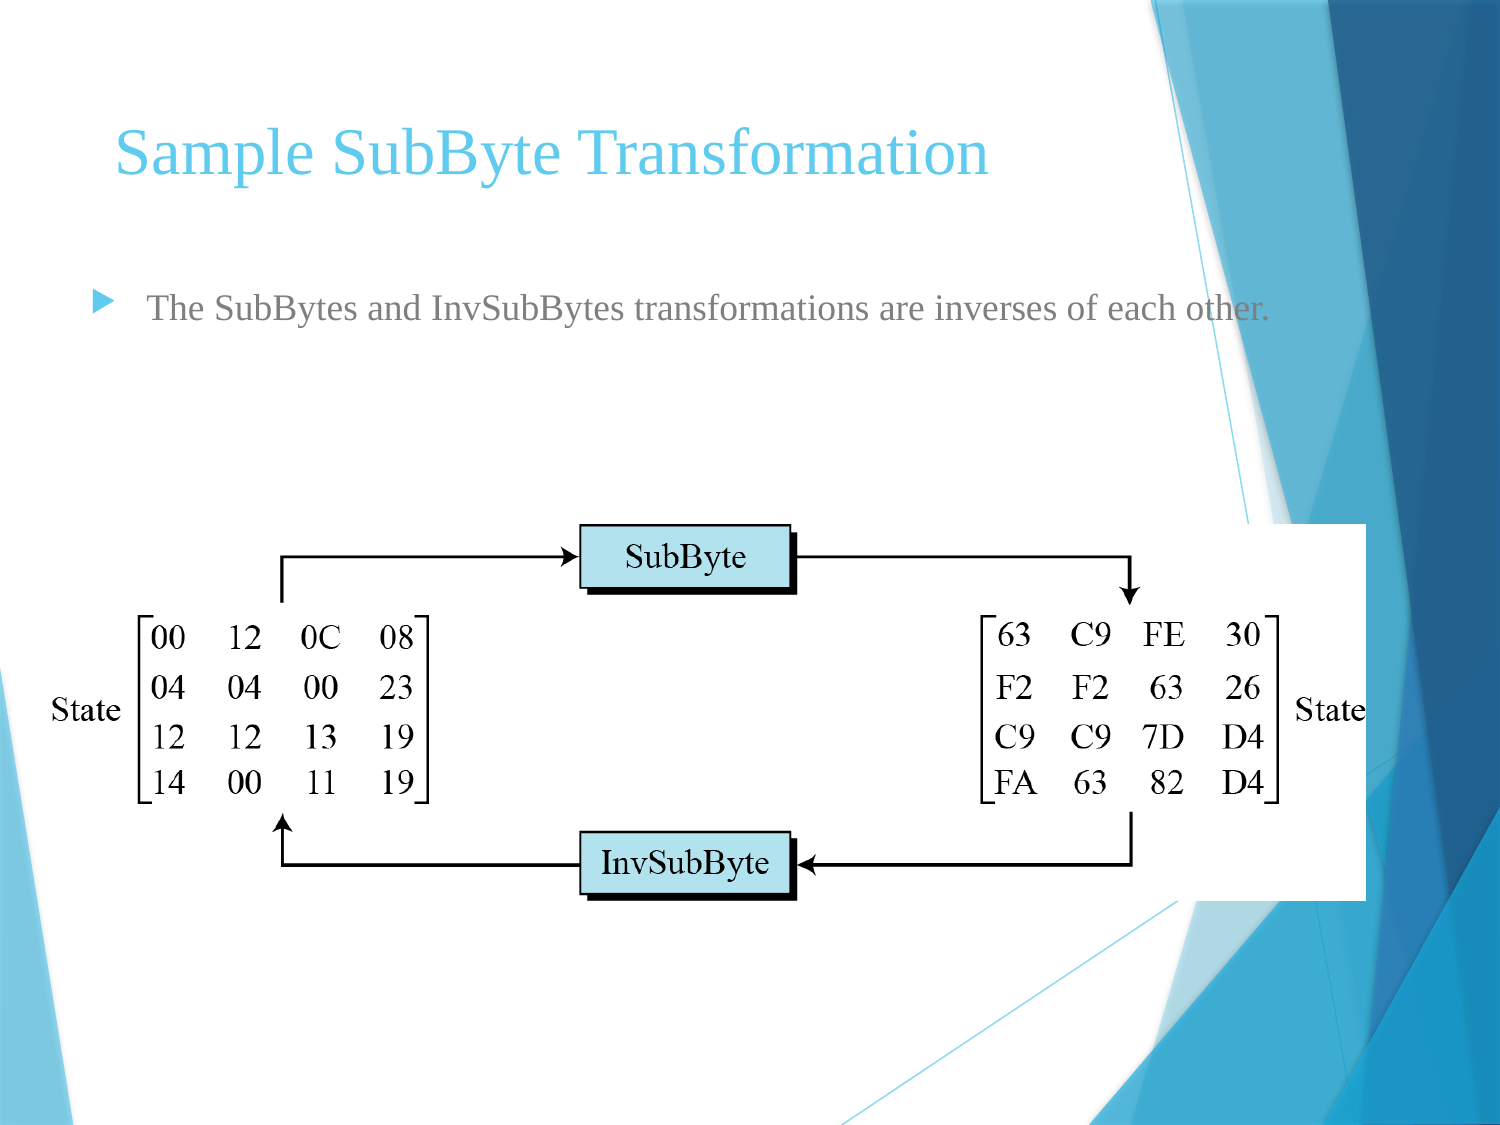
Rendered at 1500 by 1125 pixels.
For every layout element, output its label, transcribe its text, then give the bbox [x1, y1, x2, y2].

list The SubBytes and InvSubBytes transformations are inverses of each other. [75, 275, 1425, 475]
picture [49, 524, 1366, 902]
title Sample SubByte Transformation [99, 99, 1142, 275]
